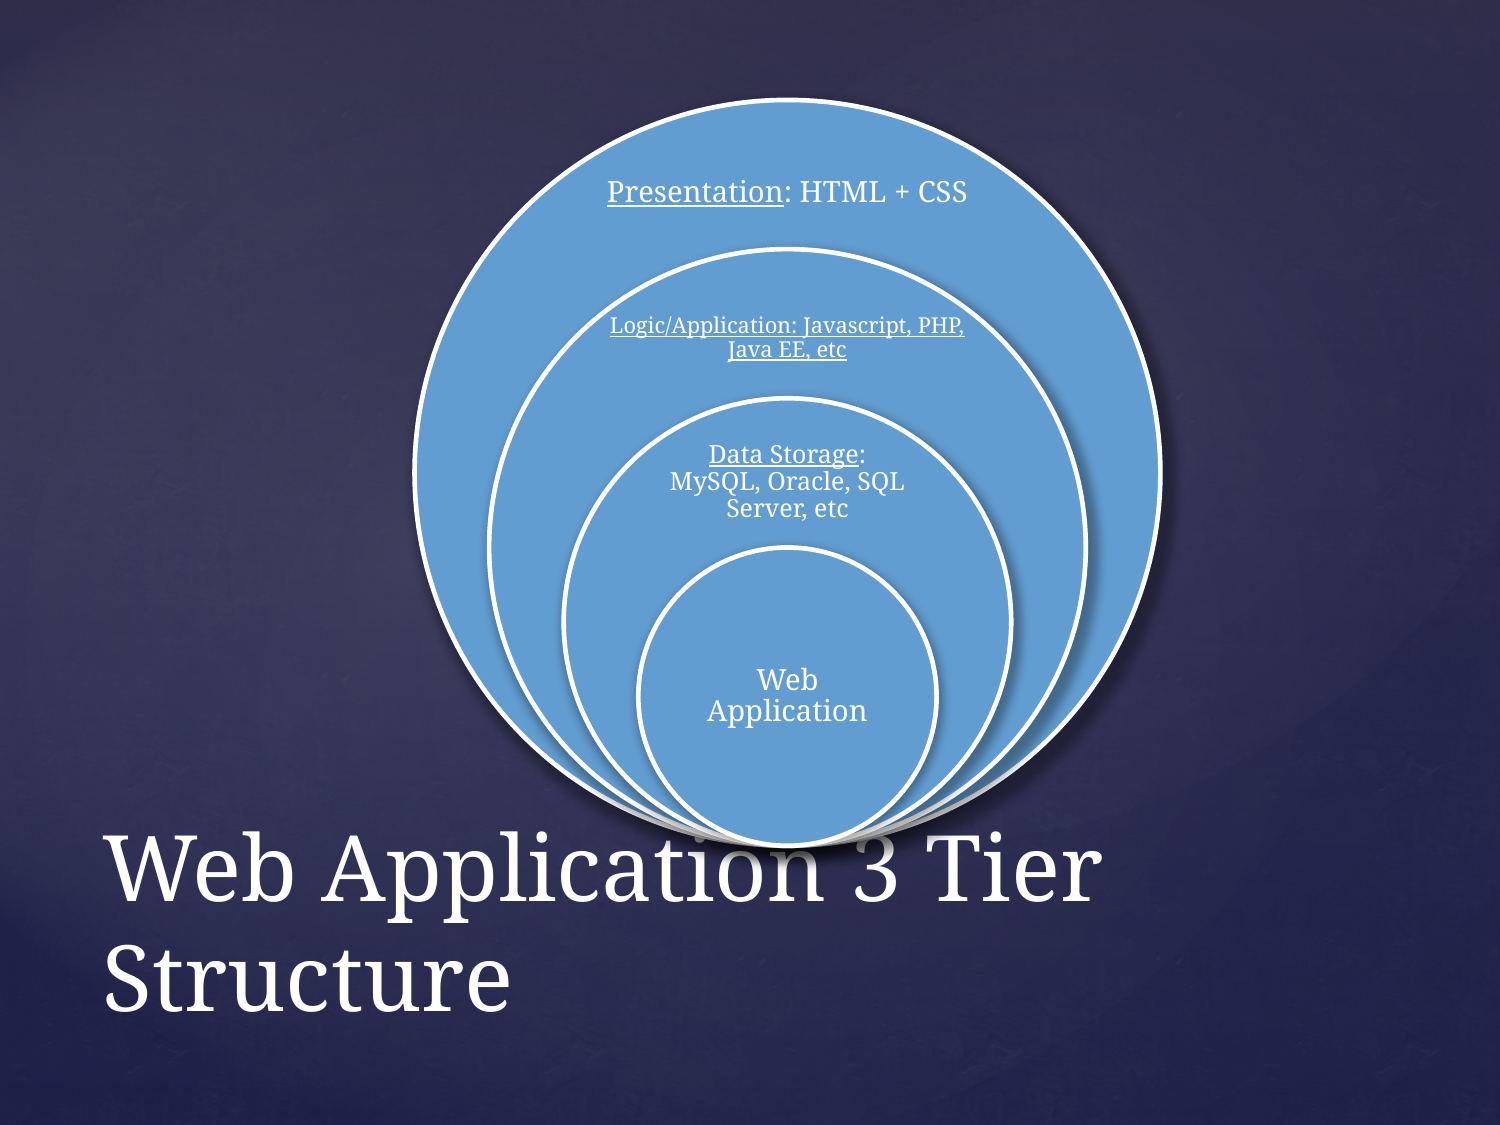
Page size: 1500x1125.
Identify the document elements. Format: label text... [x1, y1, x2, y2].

title Web Application 3 Tier Structure [87, 887, 1463, 1038]
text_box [249, 99, 1326, 847]
